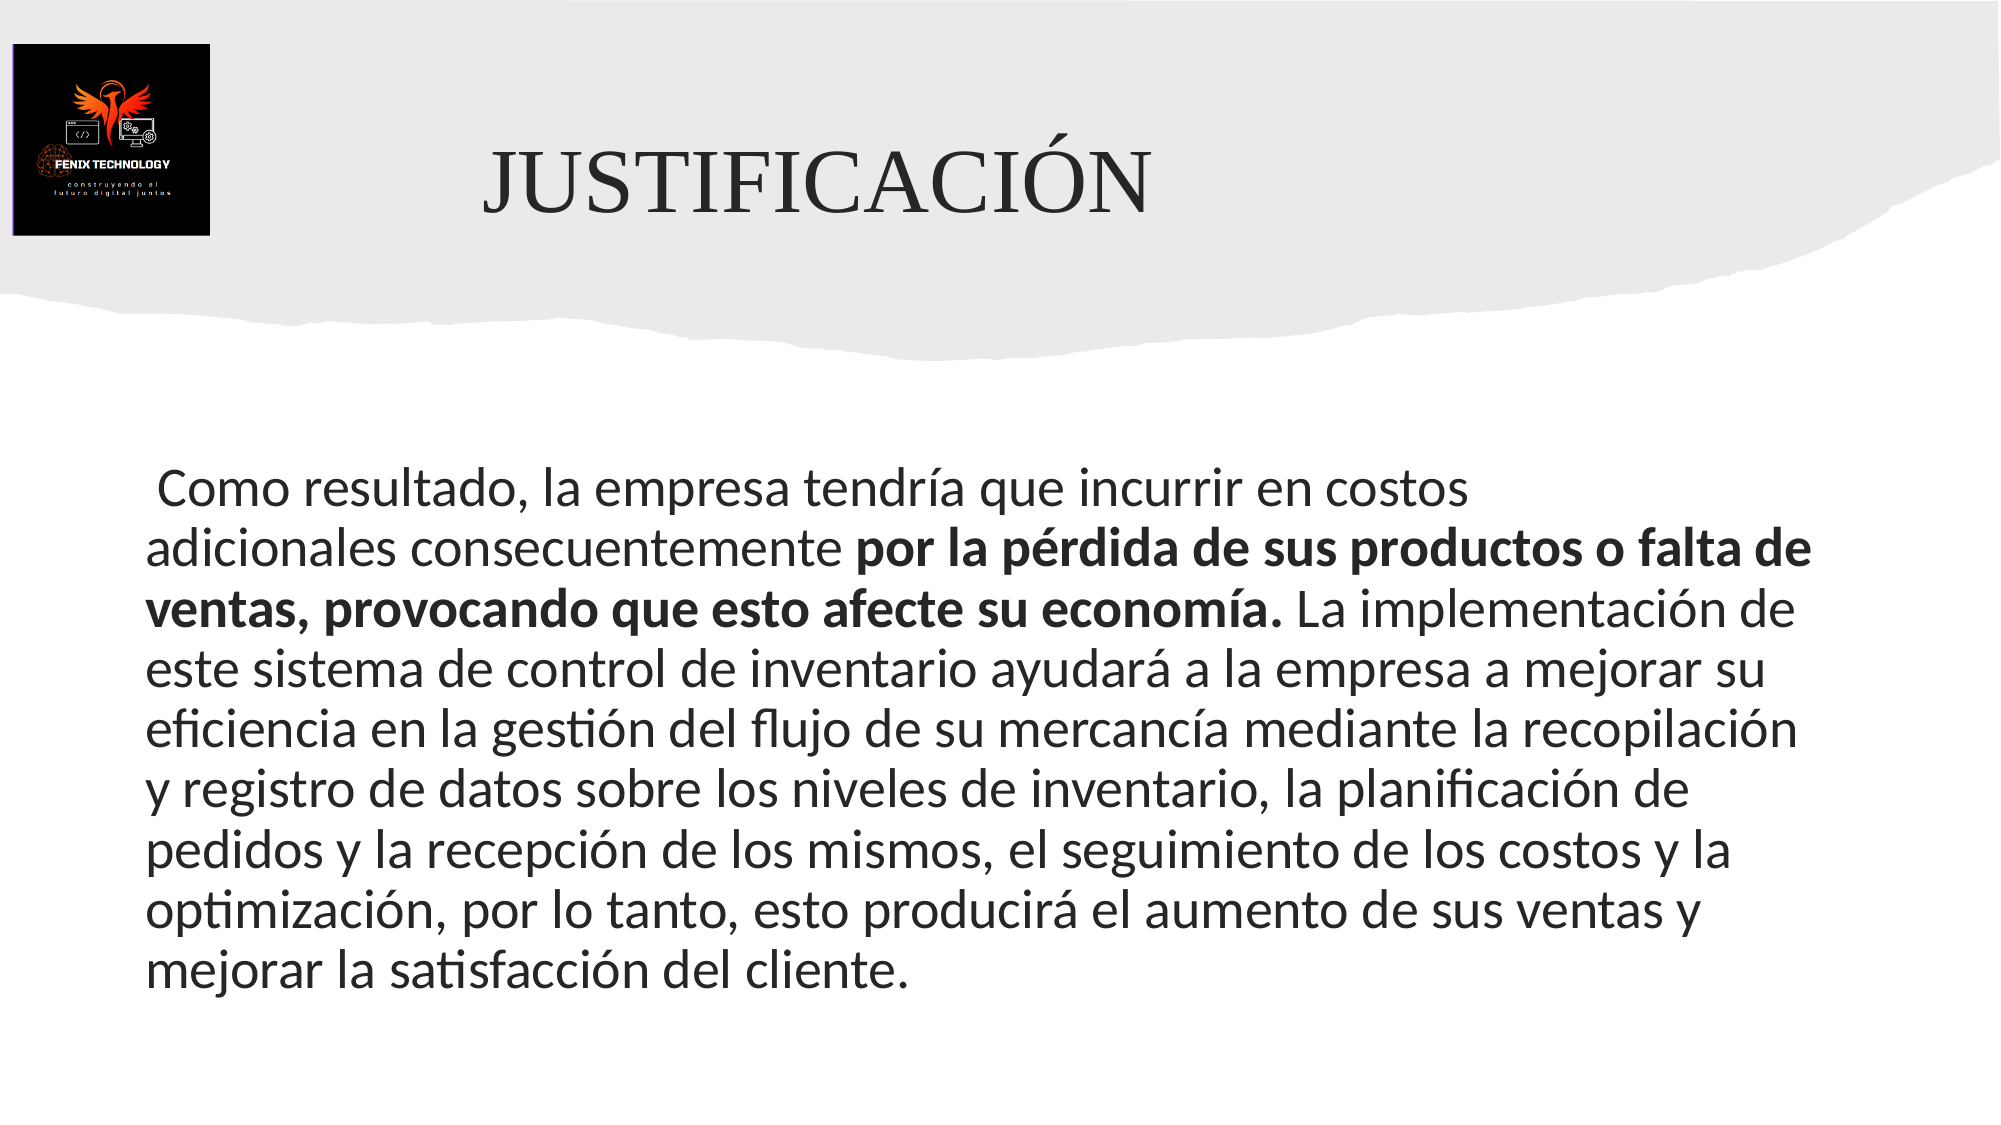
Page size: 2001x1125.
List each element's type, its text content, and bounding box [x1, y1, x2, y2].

picture [12, 44, 210, 236]
text_box [0, 0, 2000, 362]
list Como resultado, la empresa tendría que incurrir en costos adicionales consecuentemente por la pérdida de sus productos o falta de ventas, provocando que esto afecte su economía. La implementación de este sistema de control de inventario ayudará a la empresa a mejorar su eficiencia en la gestión del flujo de su mercancía mediante la recopilación y registro de datos sobre los niveles de inventario, la planificación de pedidos y la recepción de los mismos, el seguimiento de los costos y la optimización, por lo tanto, esto producirá el aumento de sus ventas y mejorar la satisfacción del cliente. [130, 450, 1837, 1056]
text_box [0, 281, 2000, 1125]
title JUSTIFICACIÓN [467, 85, 2000, 281]
